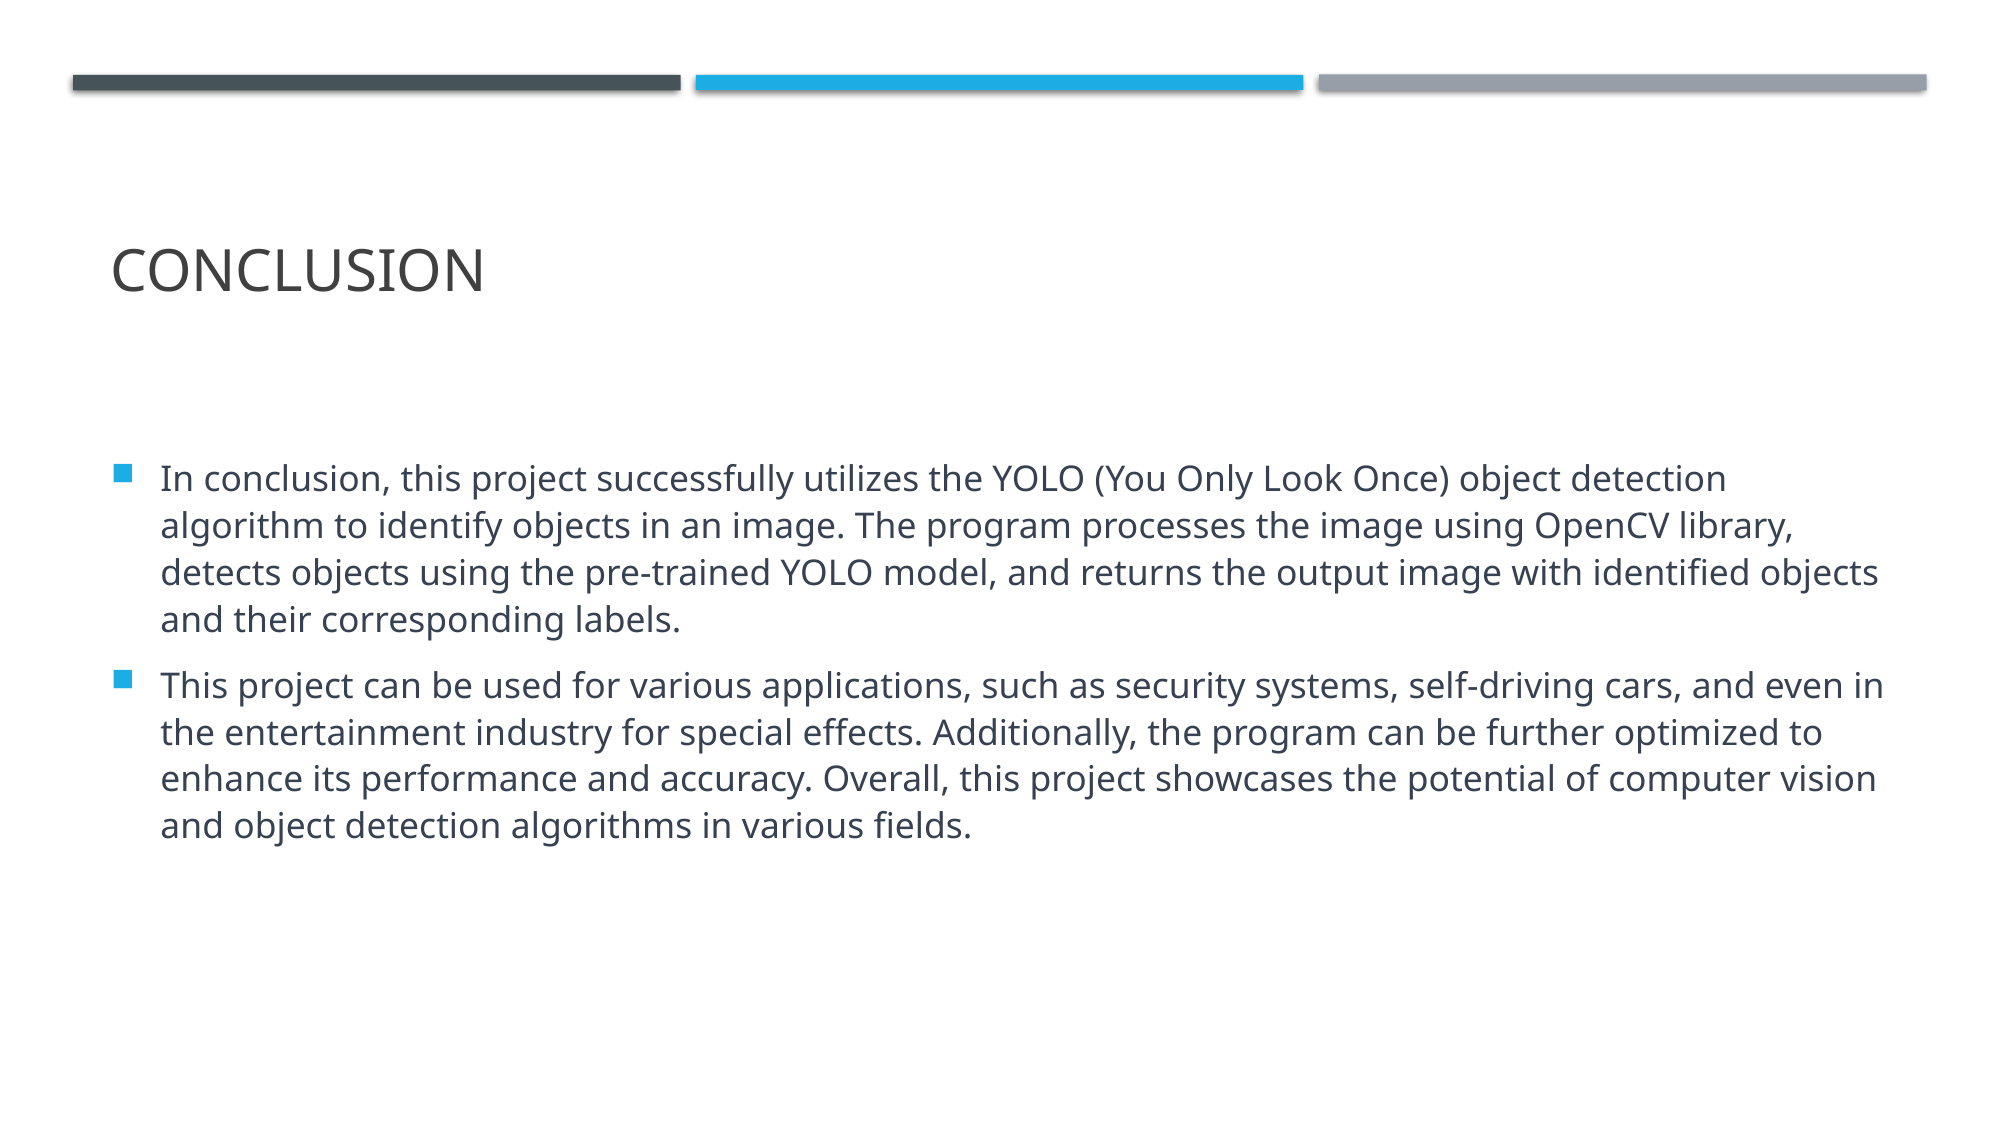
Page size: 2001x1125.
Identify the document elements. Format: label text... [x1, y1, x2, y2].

title Conclusion [95, 115, 1905, 311]
list In conclusion, this project successfully utilizes the YOLO (You Only Look Once) object detection algorithm to identify objects in an image. The program processes the image using OpenCV library, detects objects using the pre-trained YOLO model, and returns the output image with identified objects and their corresponding labels. This project can be used for various applications, such as security systems, self-driving cars, and even in the entertainment industry for special effects. Additionally, the program can be further optimized to enhance its performance and accuracy. Overall, this project showcases the potential of computer vision and object detection algorithms in various fields. [95, 383, 1905, 981]
